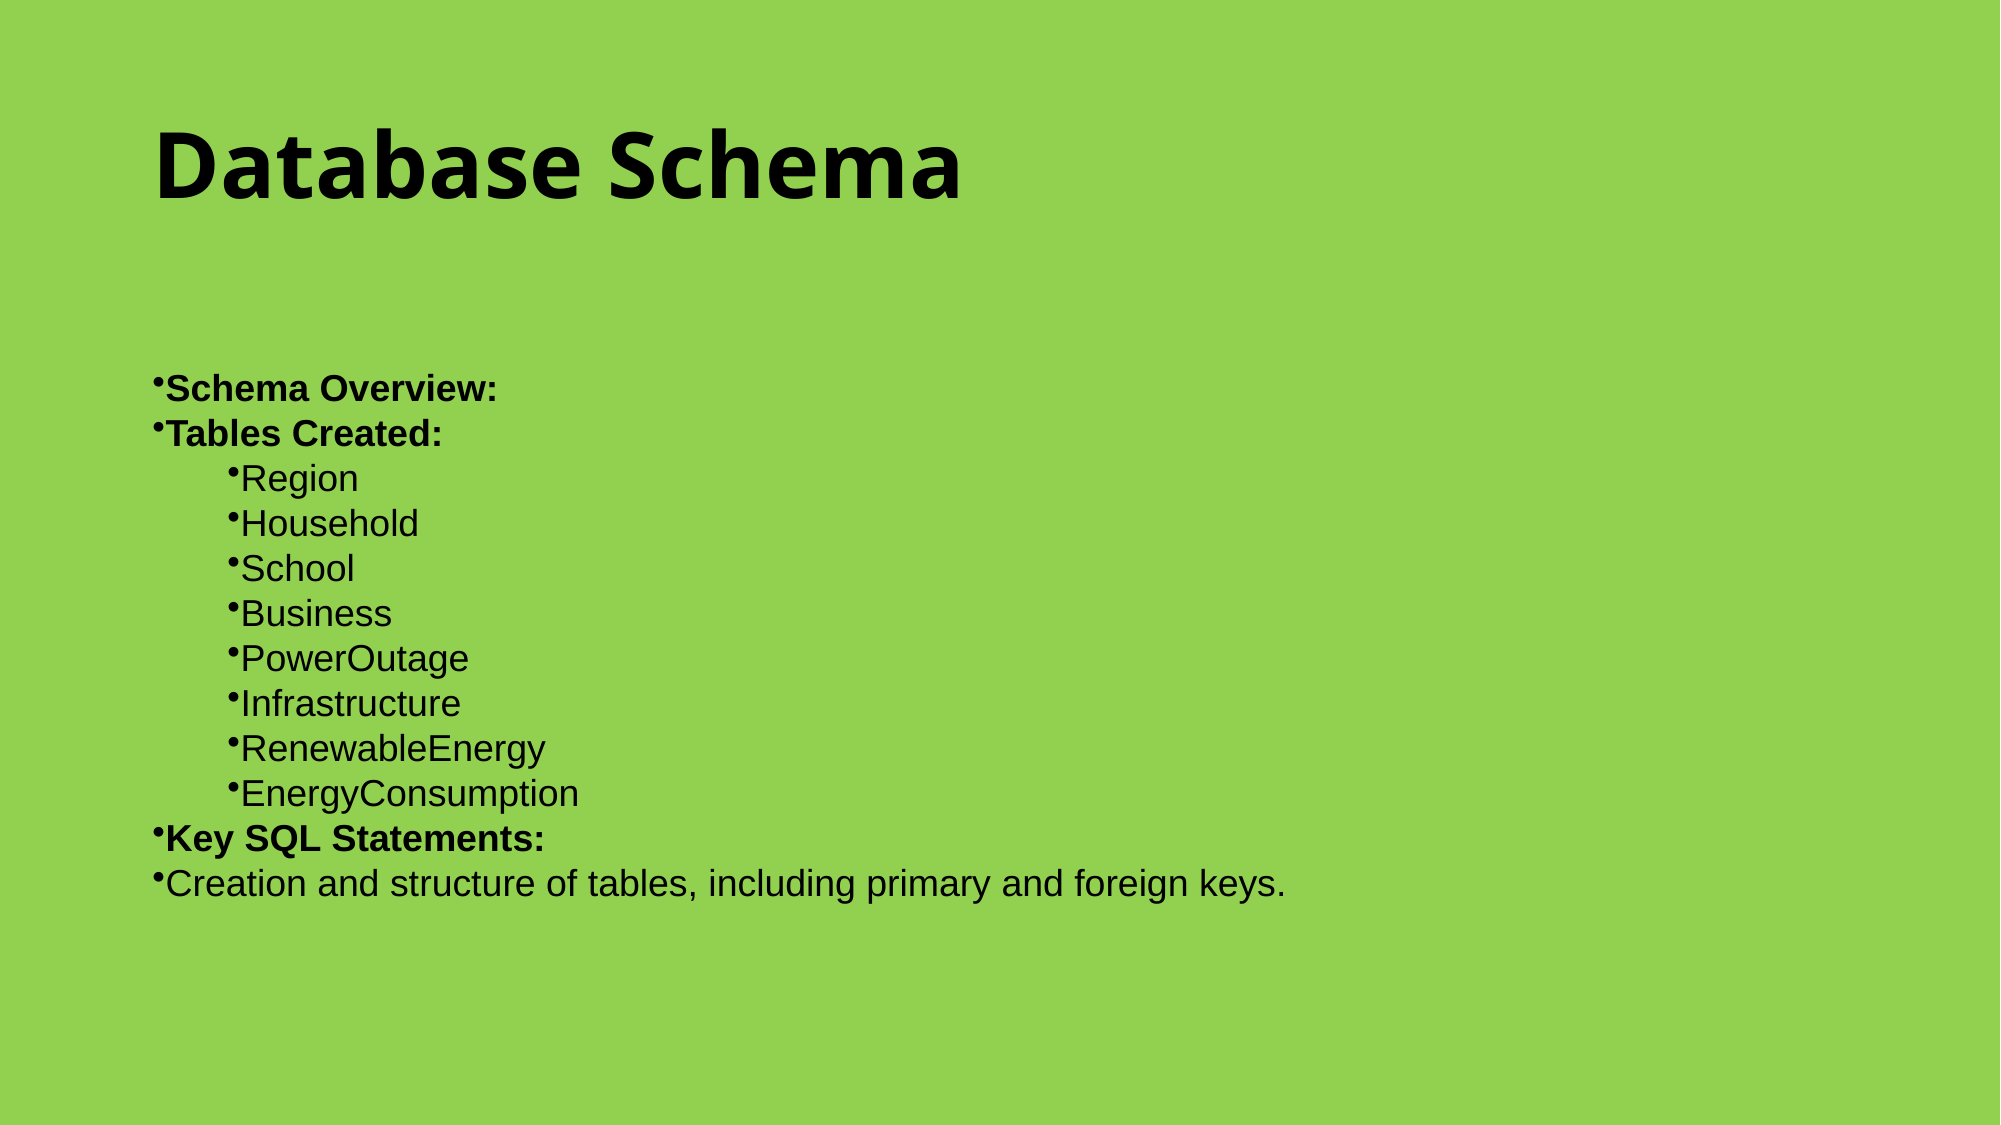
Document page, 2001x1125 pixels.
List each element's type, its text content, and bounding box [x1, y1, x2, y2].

title Database Schema [137, 59, 1863, 278]
list Schema Overview: Tables Created: Region Household School Business PowerOutage Infrastructure RenewableEnergy EnergyConsumption Key SQL Statements: Creation and structure of tables, including primary and foreign keys. [137, 329, 1863, 983]
